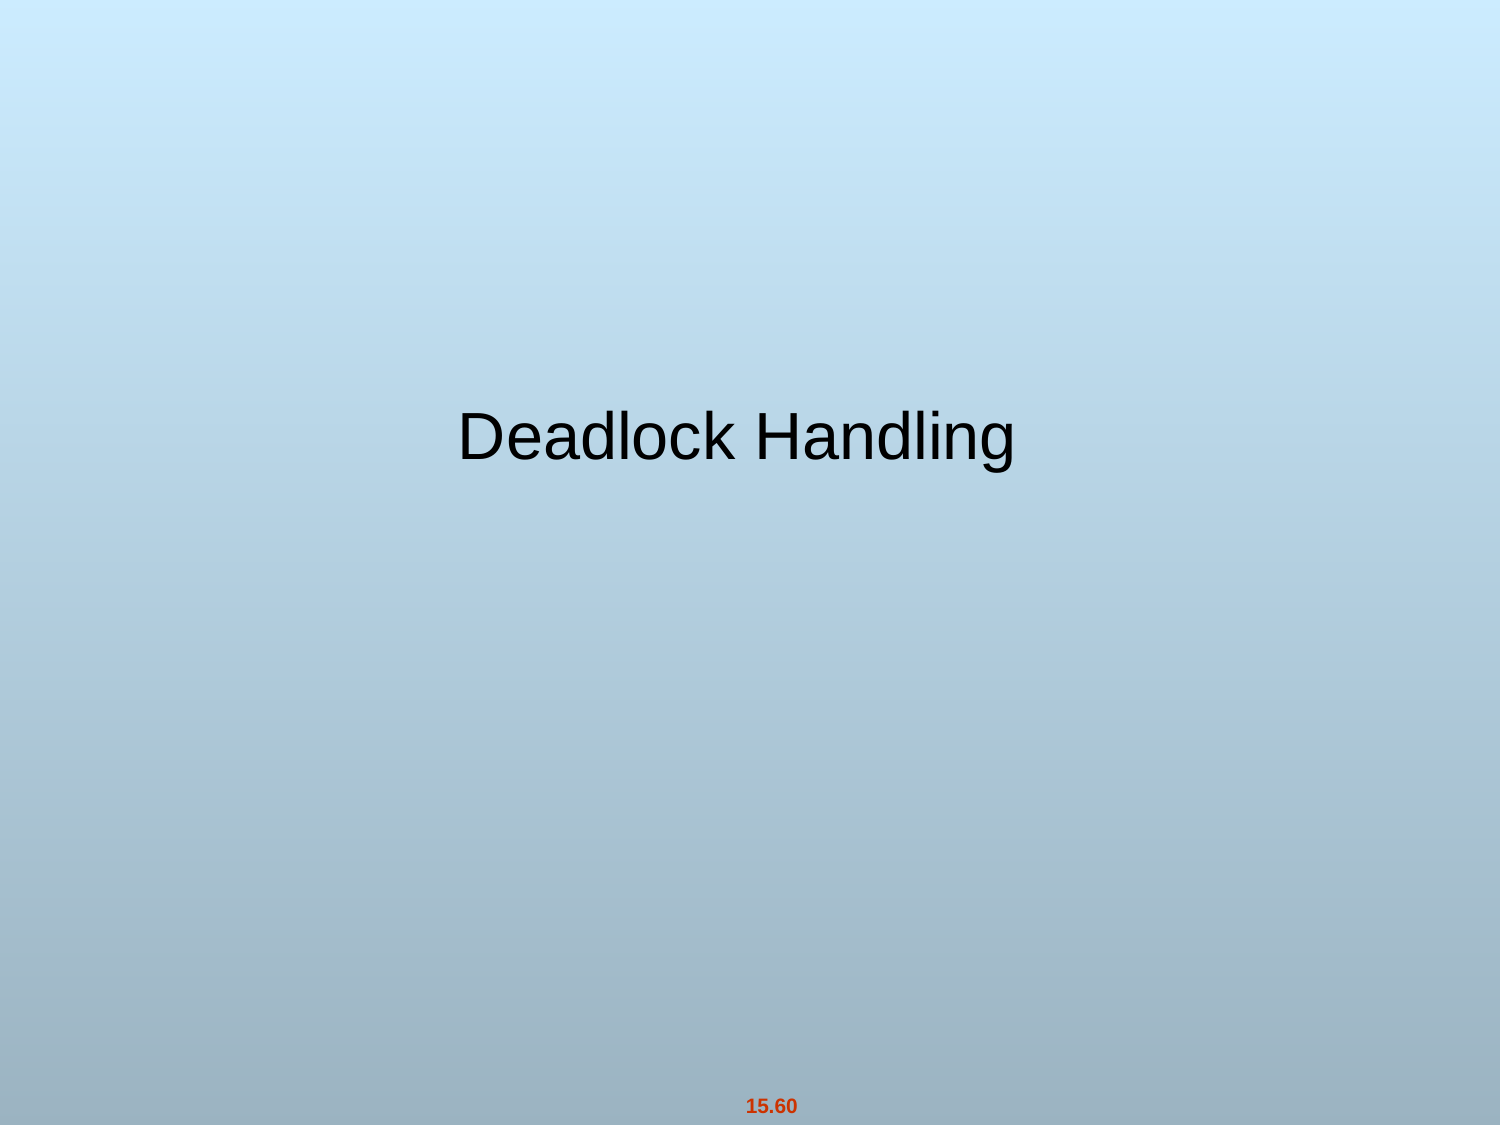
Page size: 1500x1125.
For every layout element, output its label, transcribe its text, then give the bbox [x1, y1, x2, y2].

list Deadlock Handling [93, 182, 1382, 984]
